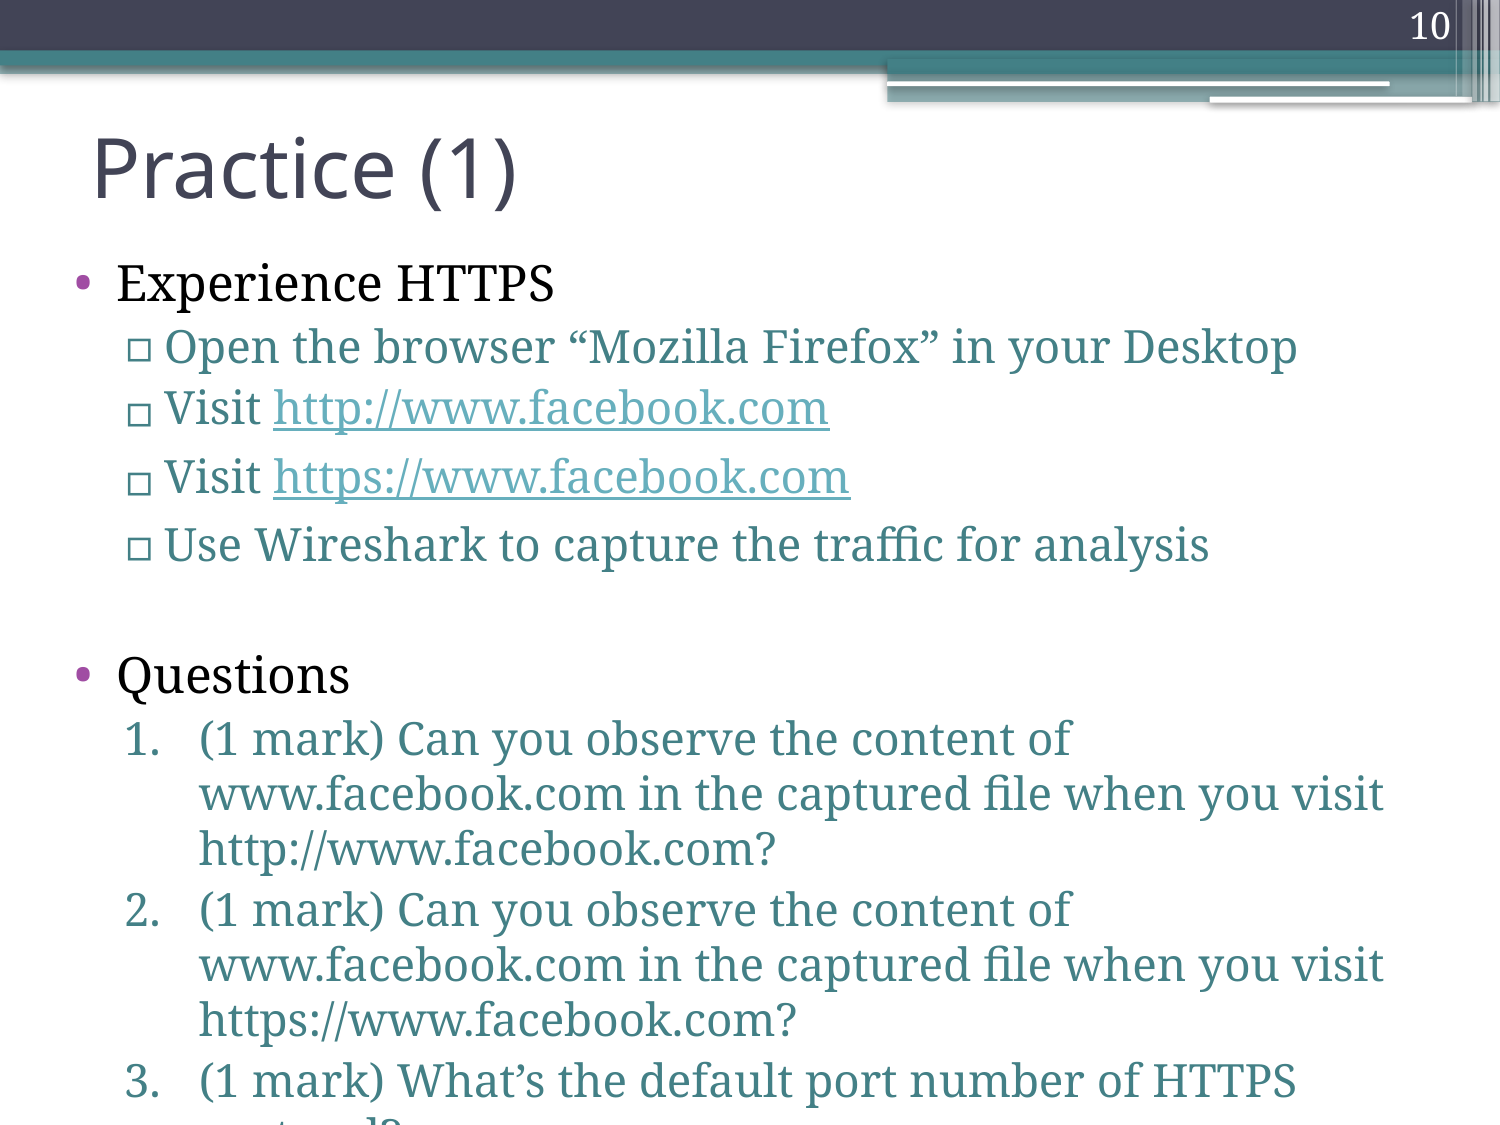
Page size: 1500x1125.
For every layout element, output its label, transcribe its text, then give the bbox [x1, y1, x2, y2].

list Experience HTTPS Open the browser “Mozilla Firefox” in your Desktop Visit http://www.facebook.com Visit https://www.facebook.com Use Wireshark to capture the traffic for analysis Questions (1 mark) Can you observe the content of www.facebook.com in the captured file when you visit http://www.facebook.com? (1 mark) Can you observe the content of www.facebook.com in the captured file when you visit https://www.facebook.com? (1 mark) What’s the default port number of HTTPS protocol? (1 mark) How many HTTPS connections have been established when you visit https://www.facebook.com? [41, 243, 1483, 1107]
slide_number 10 [1340, 0, 1466, 61]
title Practice (1) [74, 77, 1426, 243]
